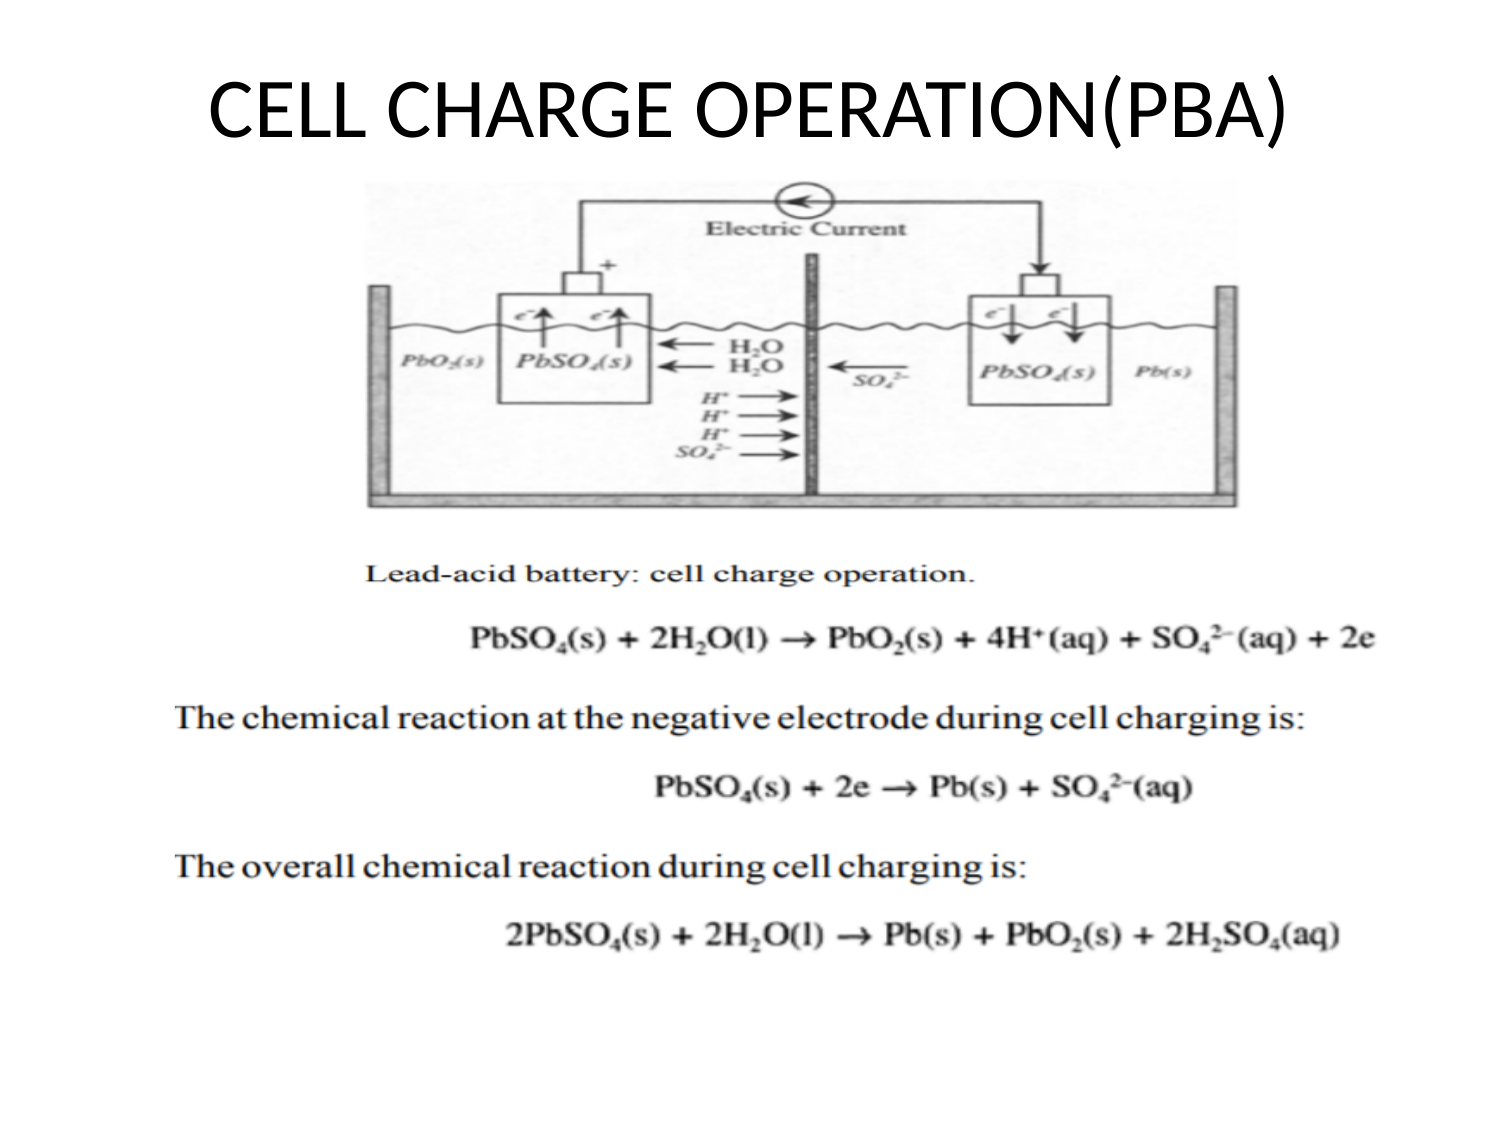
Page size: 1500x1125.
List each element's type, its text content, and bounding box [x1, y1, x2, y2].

picture [174, 599, 1388, 972]
title CELL CHARGE OPERATION(PBA) [75, 45, 1425, 163]
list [299, 168, 1263, 598]
